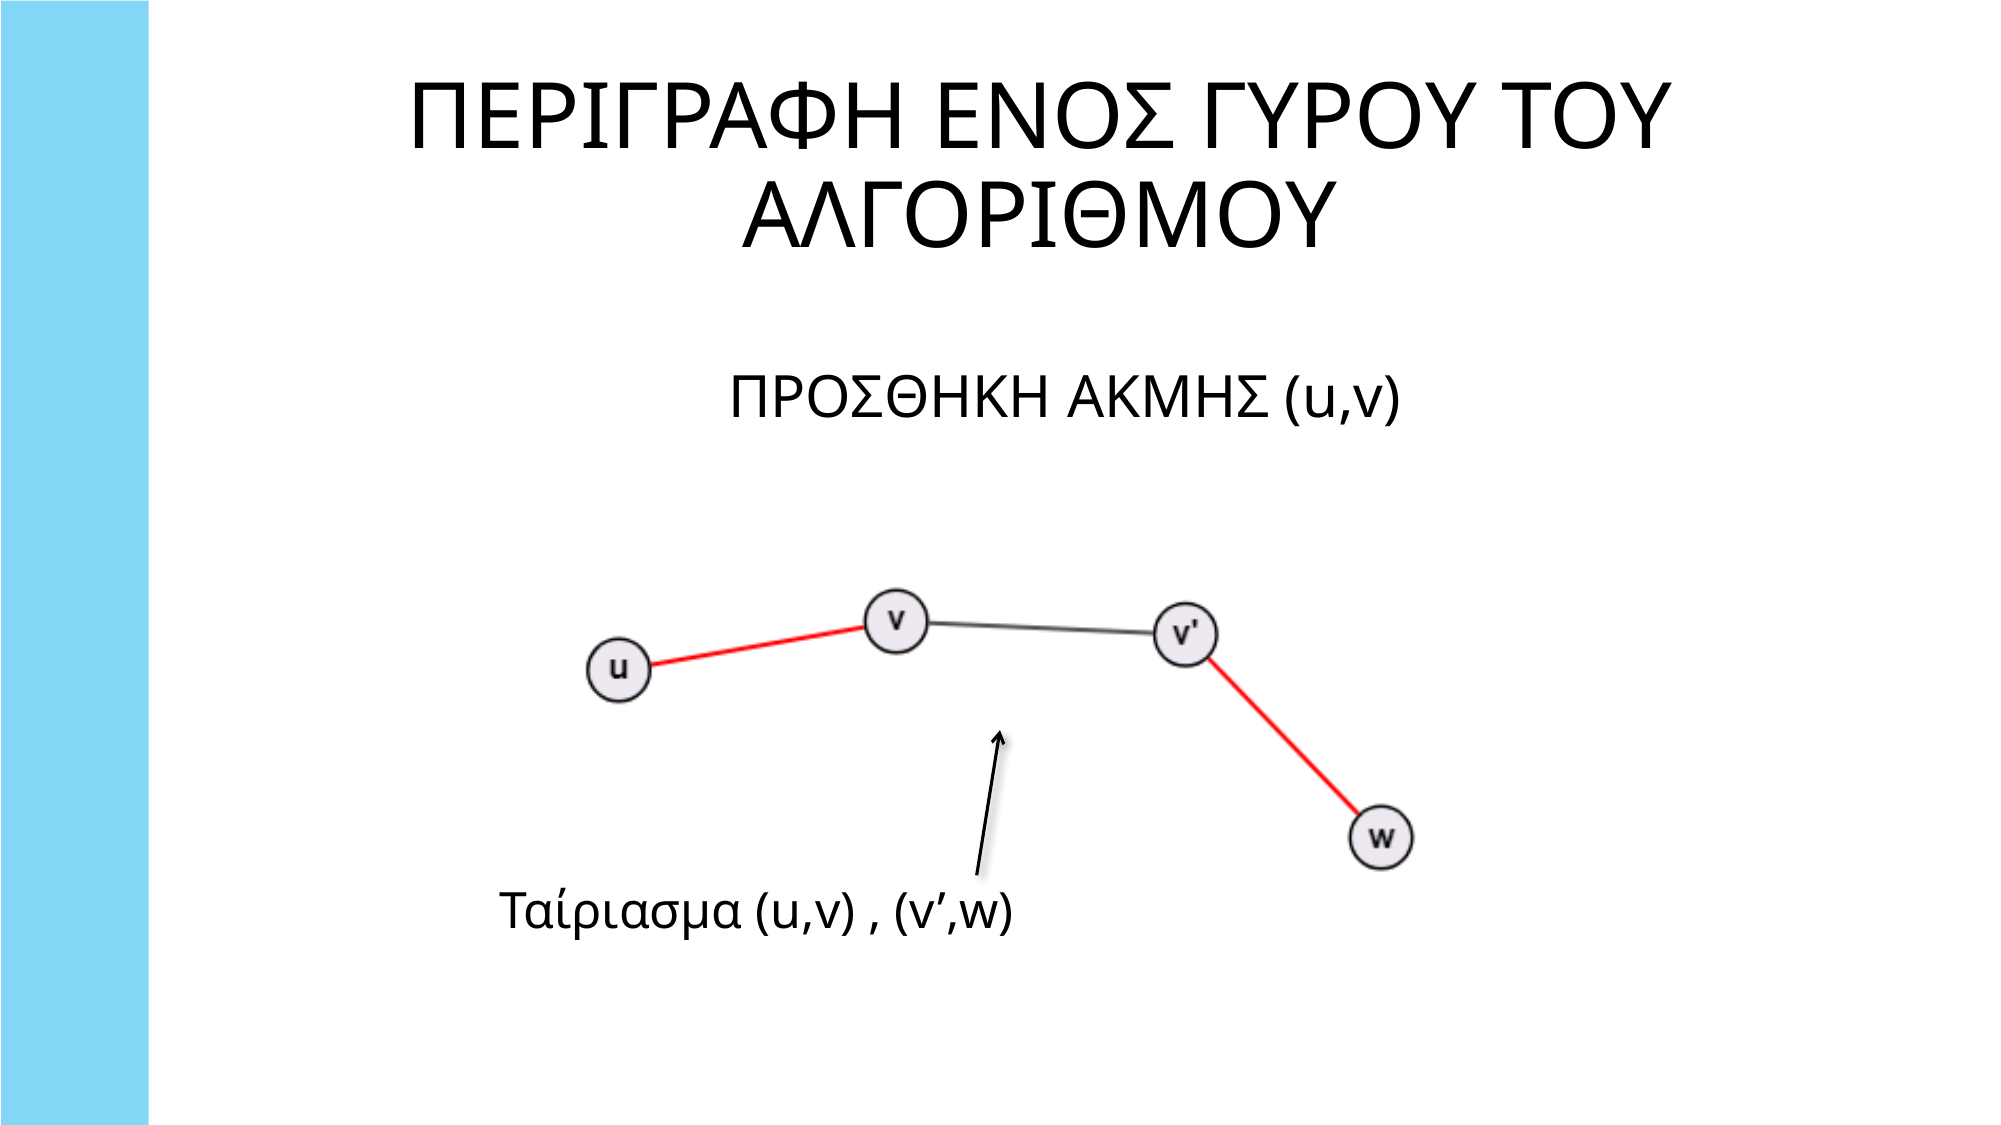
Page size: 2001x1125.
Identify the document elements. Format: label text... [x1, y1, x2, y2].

picture [552, 533, 1448, 927]
title ΠΕΡΙΓΡΑΦΗ ΕΝΟΣ ΓΥΡΟΥ ΤΟΥ ΑΛΓΟΡΙΘΜΟΥ [217, 59, 1863, 278]
list ΠΡΟΣΘΗΚΗ ΑΚΜΗΣ (u,v) [217, 359, 1863, 1014]
text_box Ταίριασμα (u,v) , (v’,w) [484, 871, 1060, 946]
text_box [976, 729, 1001, 876]
text_box [1, 0, 149, 1125]
